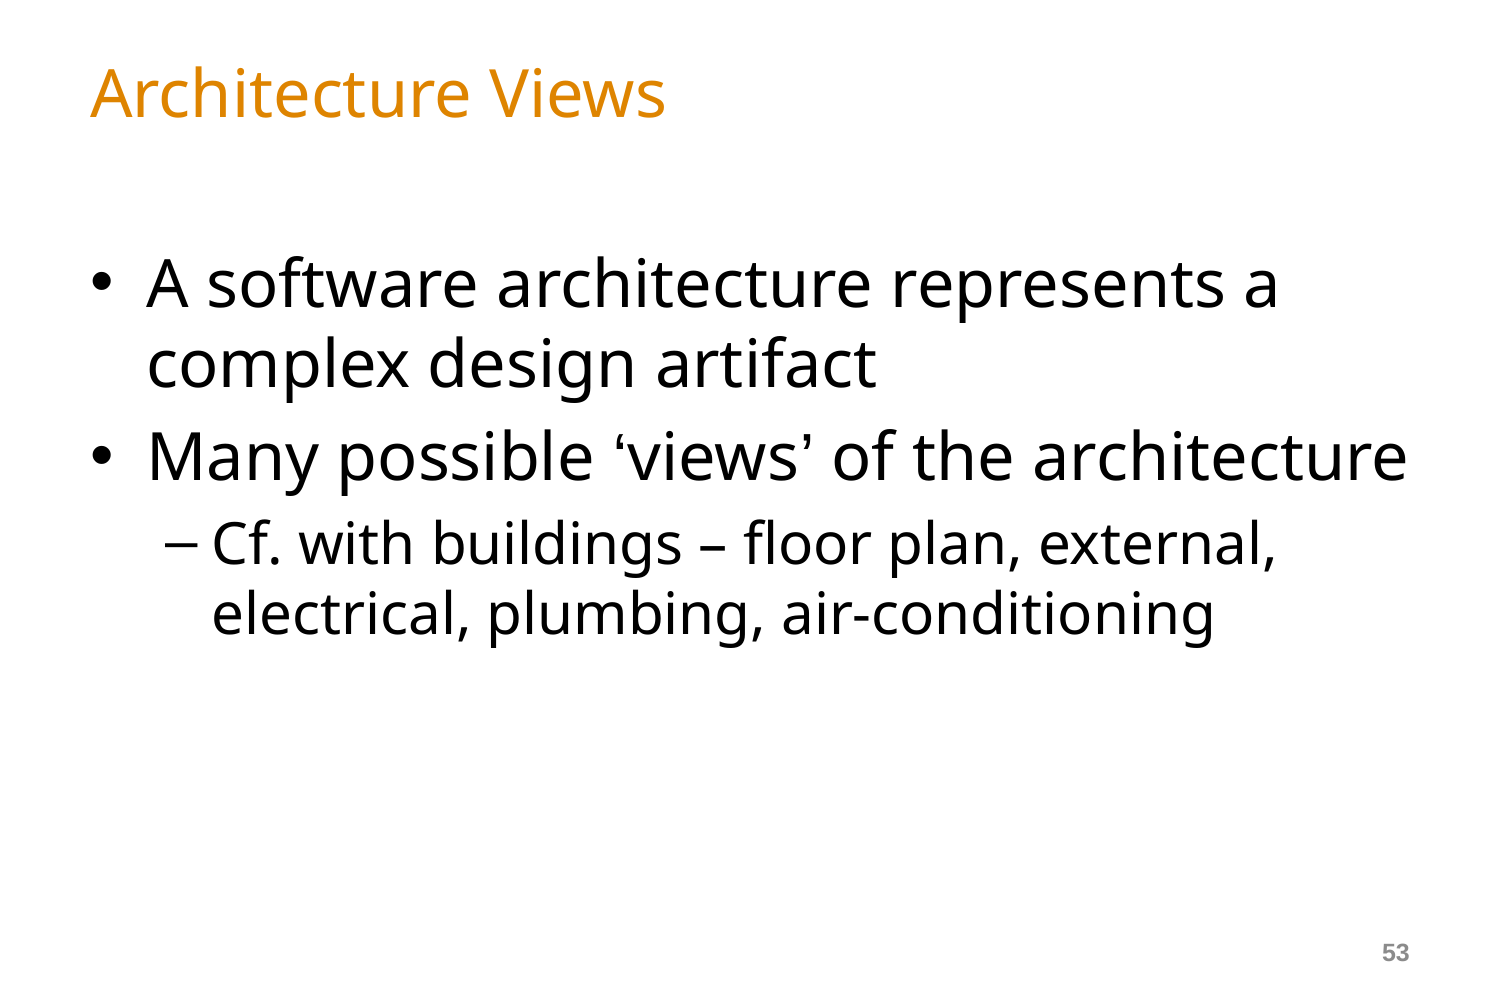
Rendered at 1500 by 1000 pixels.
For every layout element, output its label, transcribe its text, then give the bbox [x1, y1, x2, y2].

title Architecture Views [75, 40, 1425, 142]
list A software architecture represents a complex design artifact Many possible ‘views’ of the architecture Cf. with buildings – floor plan, external, electrical, plumbing, air-conditioning [75, 233, 1425, 894]
slide_number 53 [1074, 926, 1425, 981]
